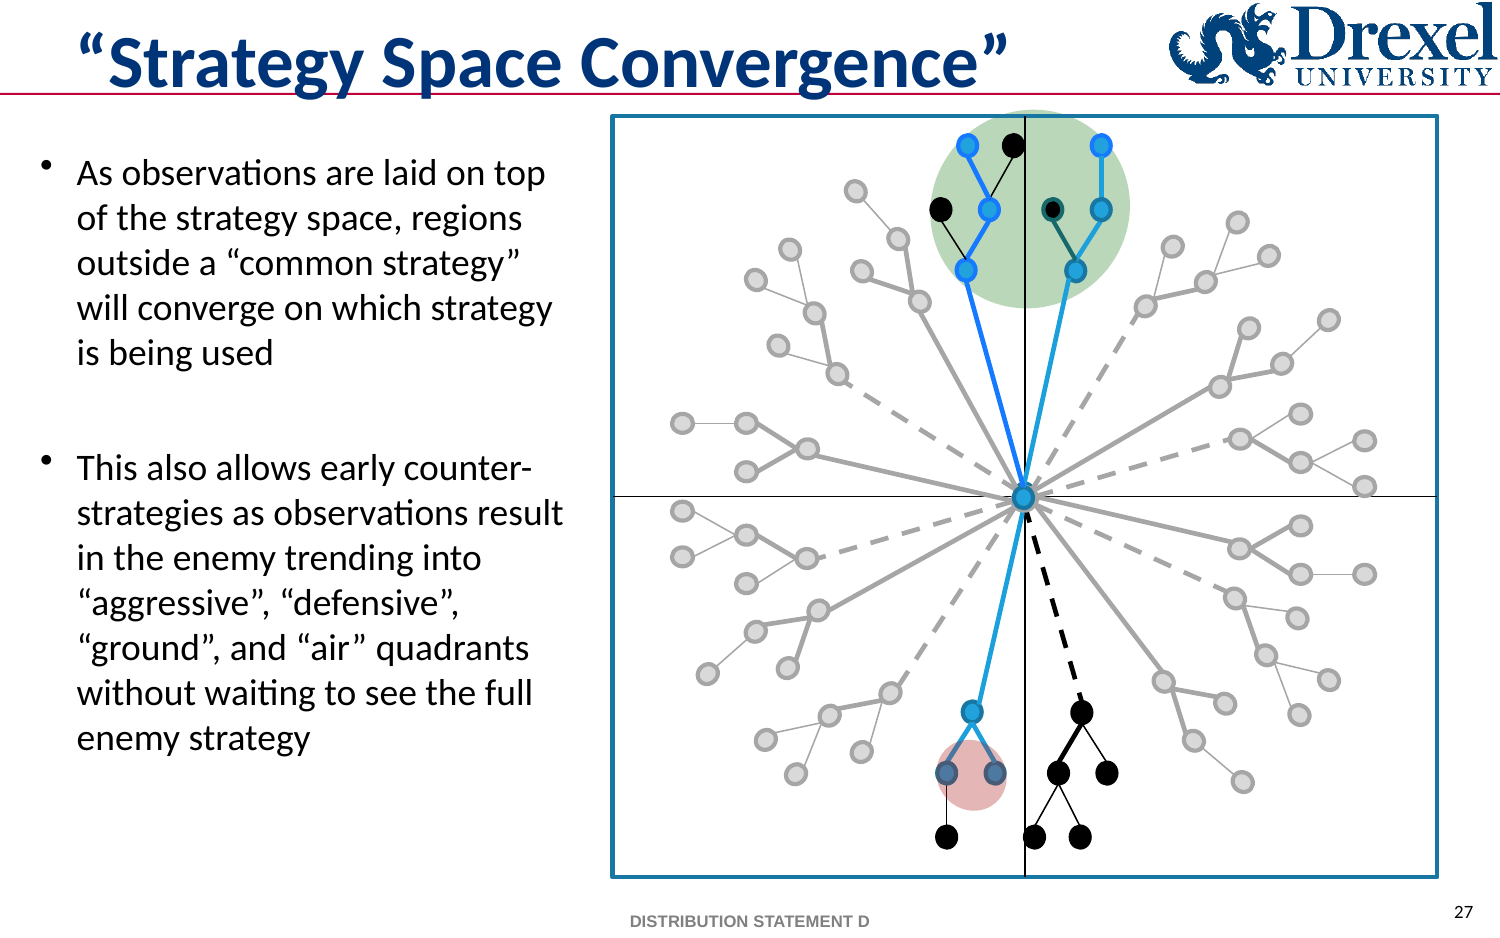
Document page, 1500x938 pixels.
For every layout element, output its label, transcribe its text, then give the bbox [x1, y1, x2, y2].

text_box [997, 107, 1070, 114]
picture [1166, 0, 1500, 88]
text_box [610, 114, 1439, 879]
list As observations are laid on top of the strategy space, regions outside a “common strategy” will converge on which strategy is being used This also allows early counter-strategies as observations result in the enemy trending into “aggressive”, “defensive”, “ground”, and “air” quadrants without waiting to see the full enemy strategy [39, 146, 570, 906]
title “Strategy Space Convergence” [75, 20, 1428, 94]
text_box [671, 134, 1376, 848]
